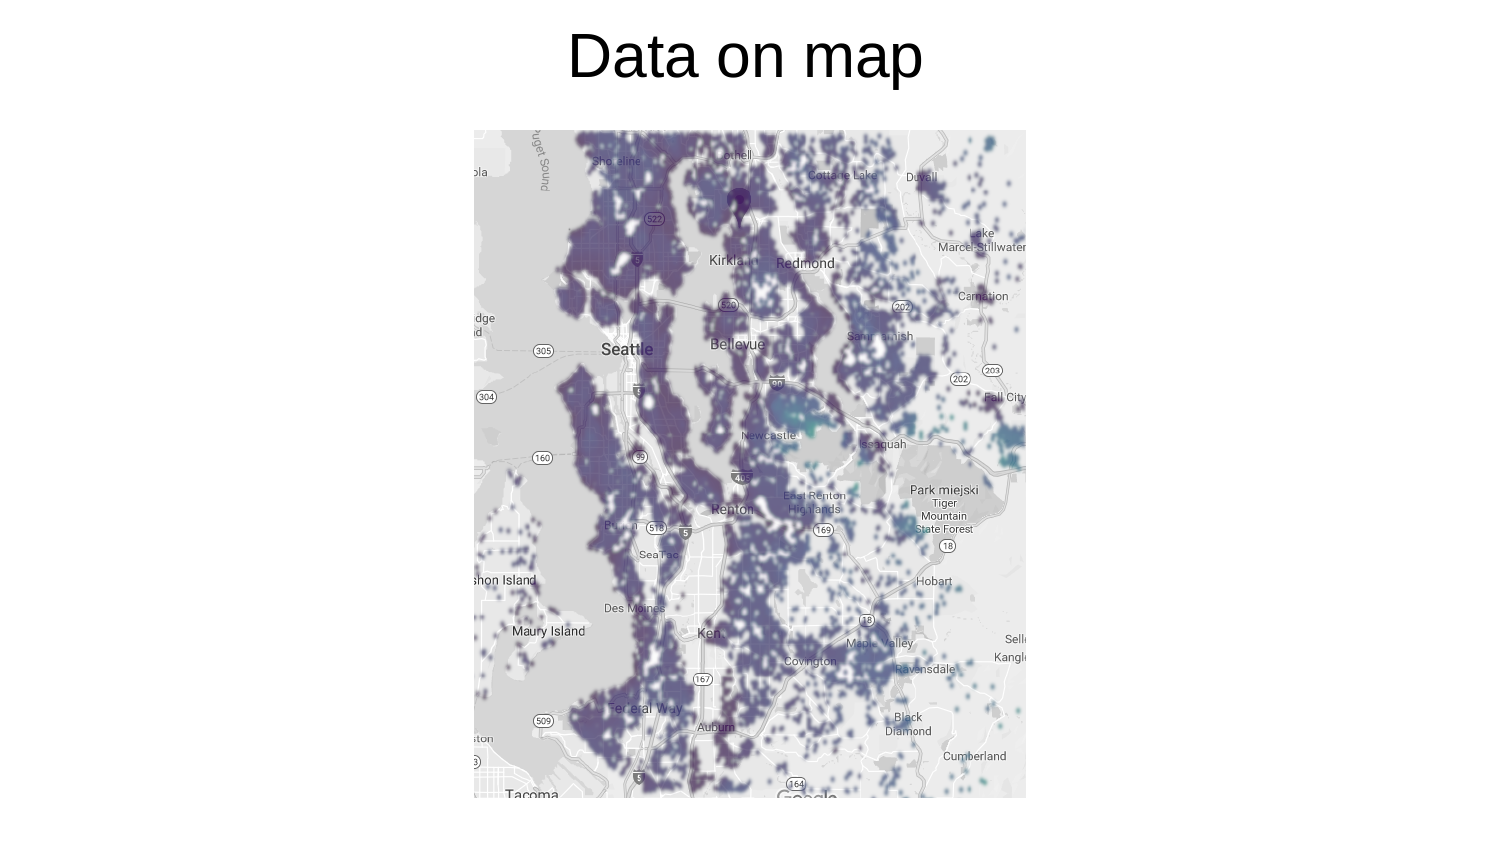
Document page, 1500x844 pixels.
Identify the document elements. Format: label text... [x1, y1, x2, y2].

text_box Data on map [552, 0, 948, 94]
picture [473, 130, 1027, 798]
